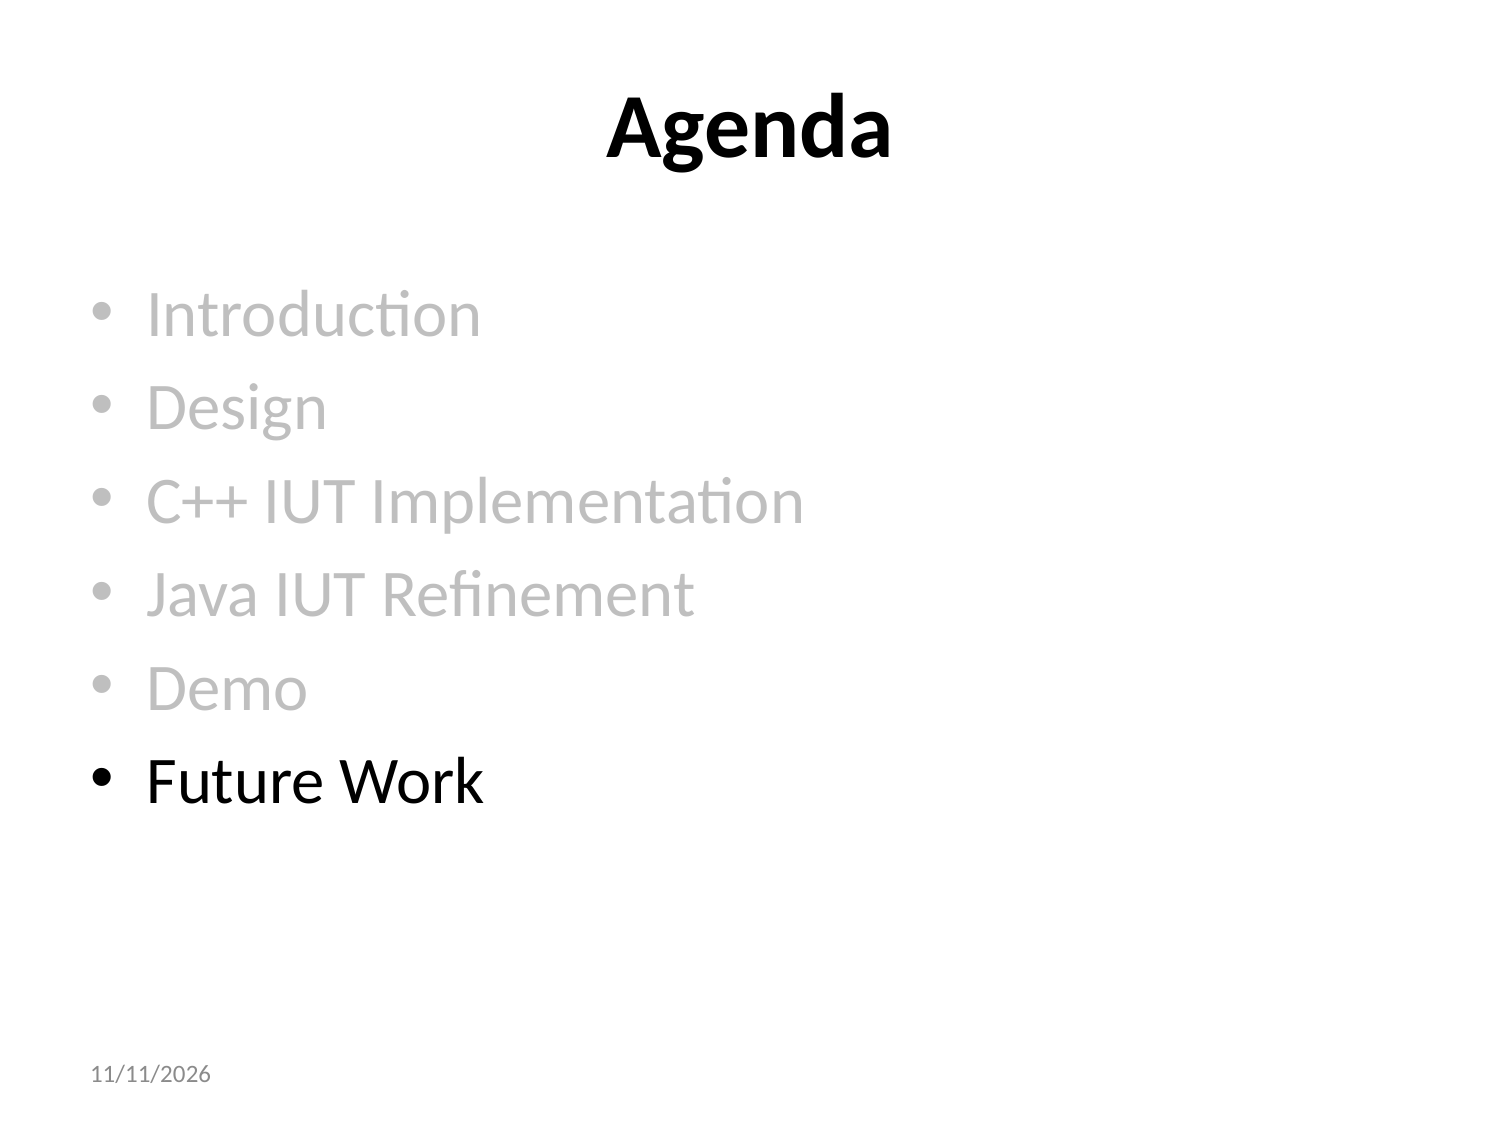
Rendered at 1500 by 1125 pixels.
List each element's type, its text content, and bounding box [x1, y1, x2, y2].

list Introduction Design C++ IUT Implementation Java IUT Refinement Demo Future Work [75, 262, 1425, 1005]
title Agenda [75, 45, 1425, 197]
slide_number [75, 1042, 425, 1103]
